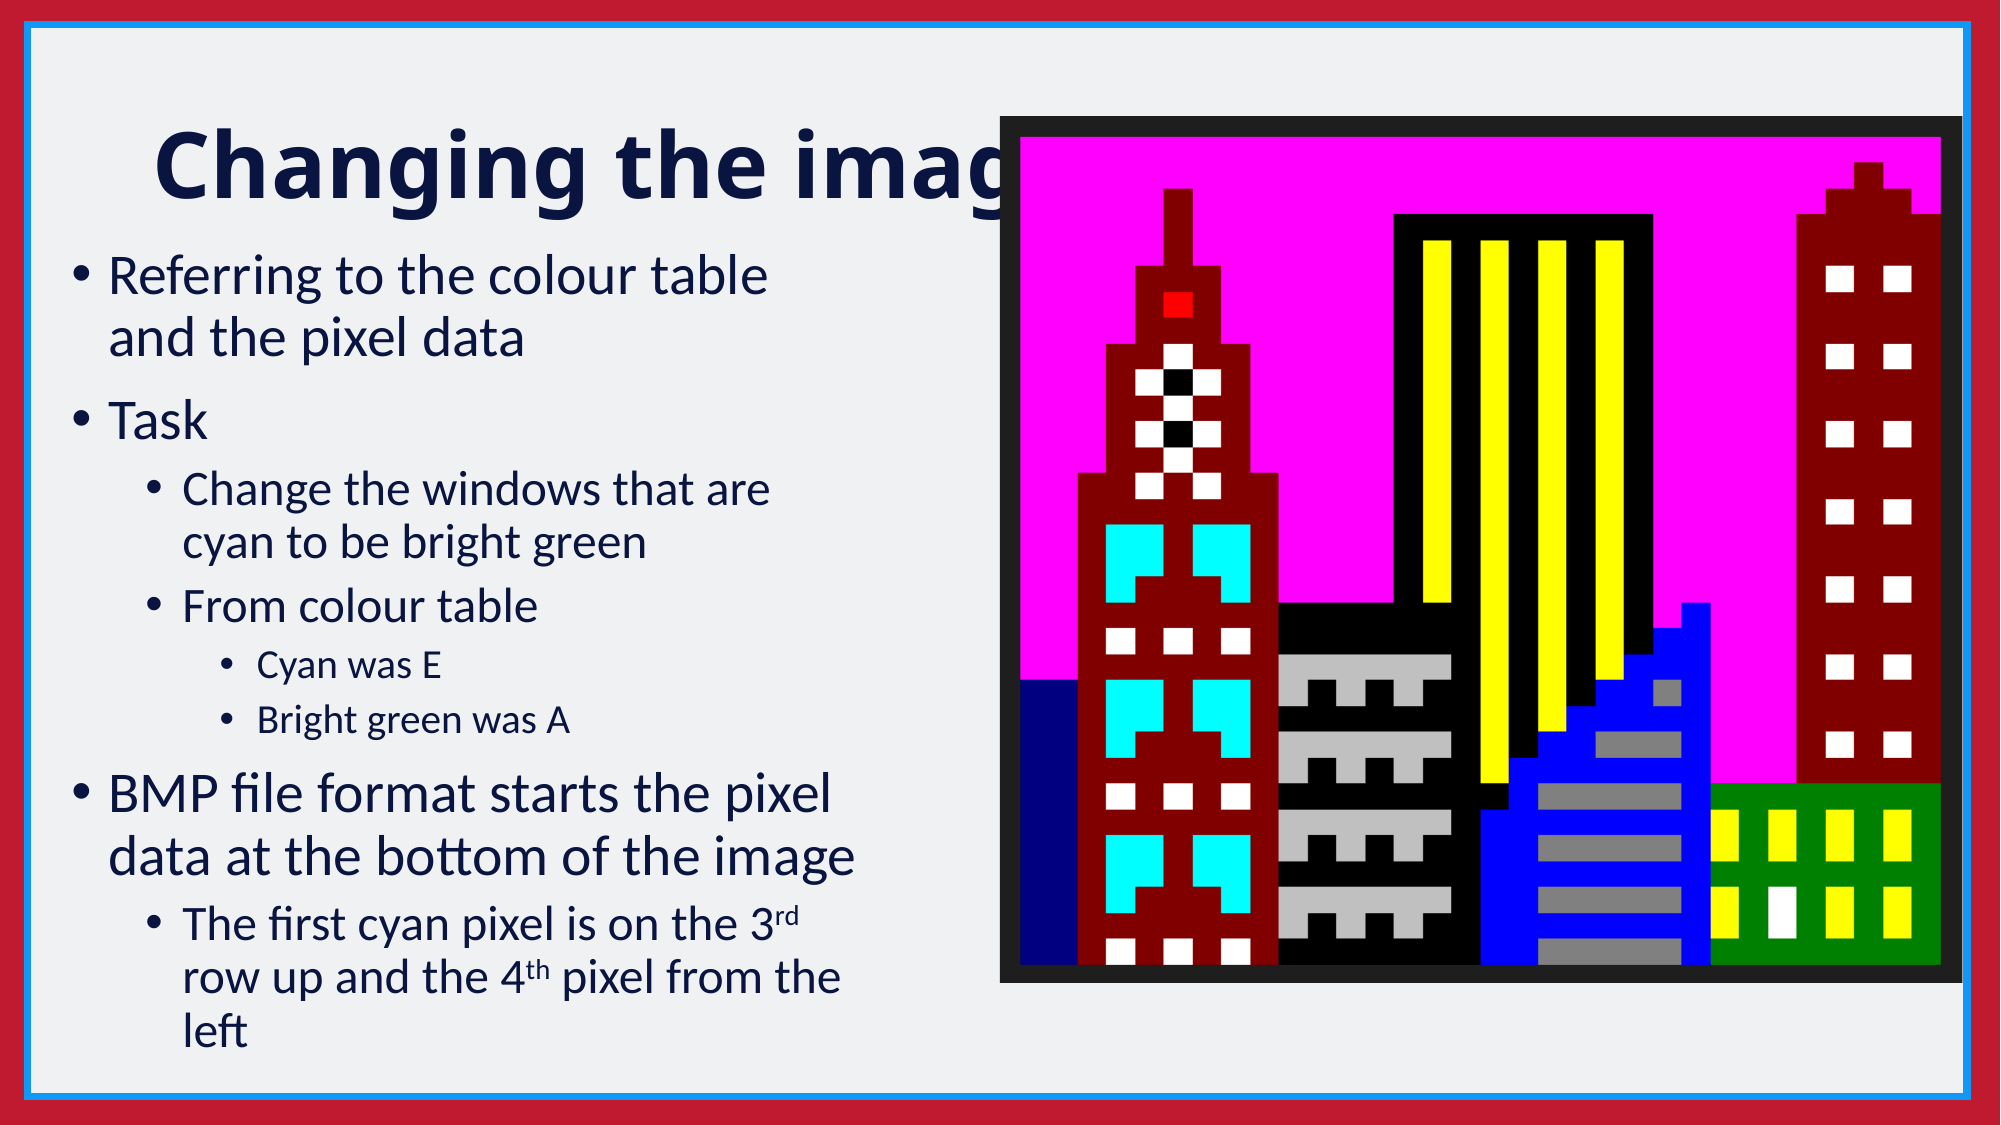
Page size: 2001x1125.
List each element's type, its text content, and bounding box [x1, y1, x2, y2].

title Changing the image [137, 59, 1863, 278]
list Referring to the colour table and the pixel data Task Change the windows that are cyan to be bright green From colour table Cyan was E Bright green was A BMP file format starts the pixel data at the bottom of the image The first cyan pixel is on the 3rd row up and the 4th pixel from the left [56, 237, 876, 1075]
picture [999, 116, 1963, 983]
